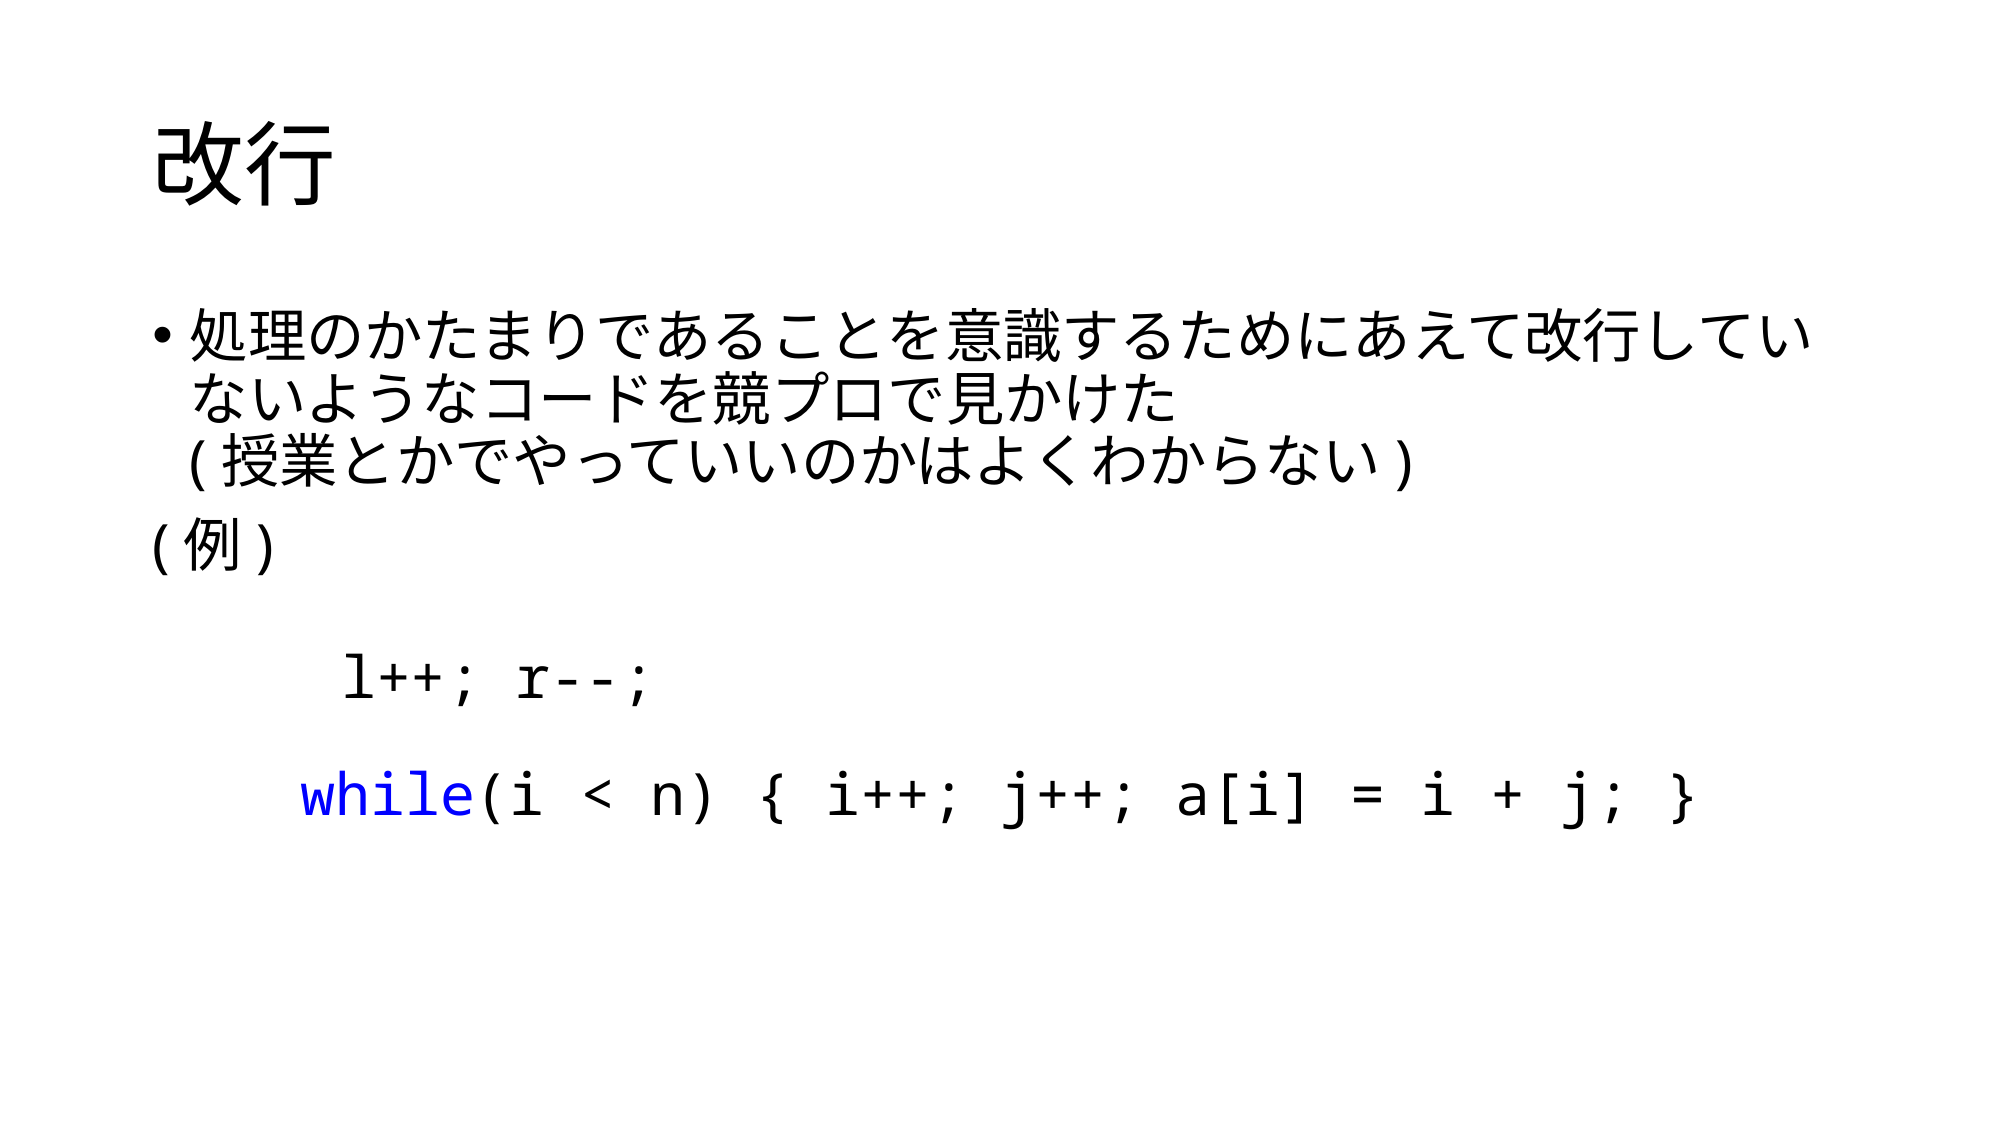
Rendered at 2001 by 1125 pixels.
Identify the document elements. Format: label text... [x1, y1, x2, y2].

text_box while(i < n) { i++; j++; a[i] = i + j; } [285, 749, 1715, 835]
list 処理のかたまりであることを意識するためにあえて改行していないようなコードを競プロで見かけた (授業とかでやっていいのかはよくわからない) (例) [137, 299, 1863, 602]
title 改行 [137, 59, 1863, 278]
text_box l++; r--; [326, 632, 671, 718]
